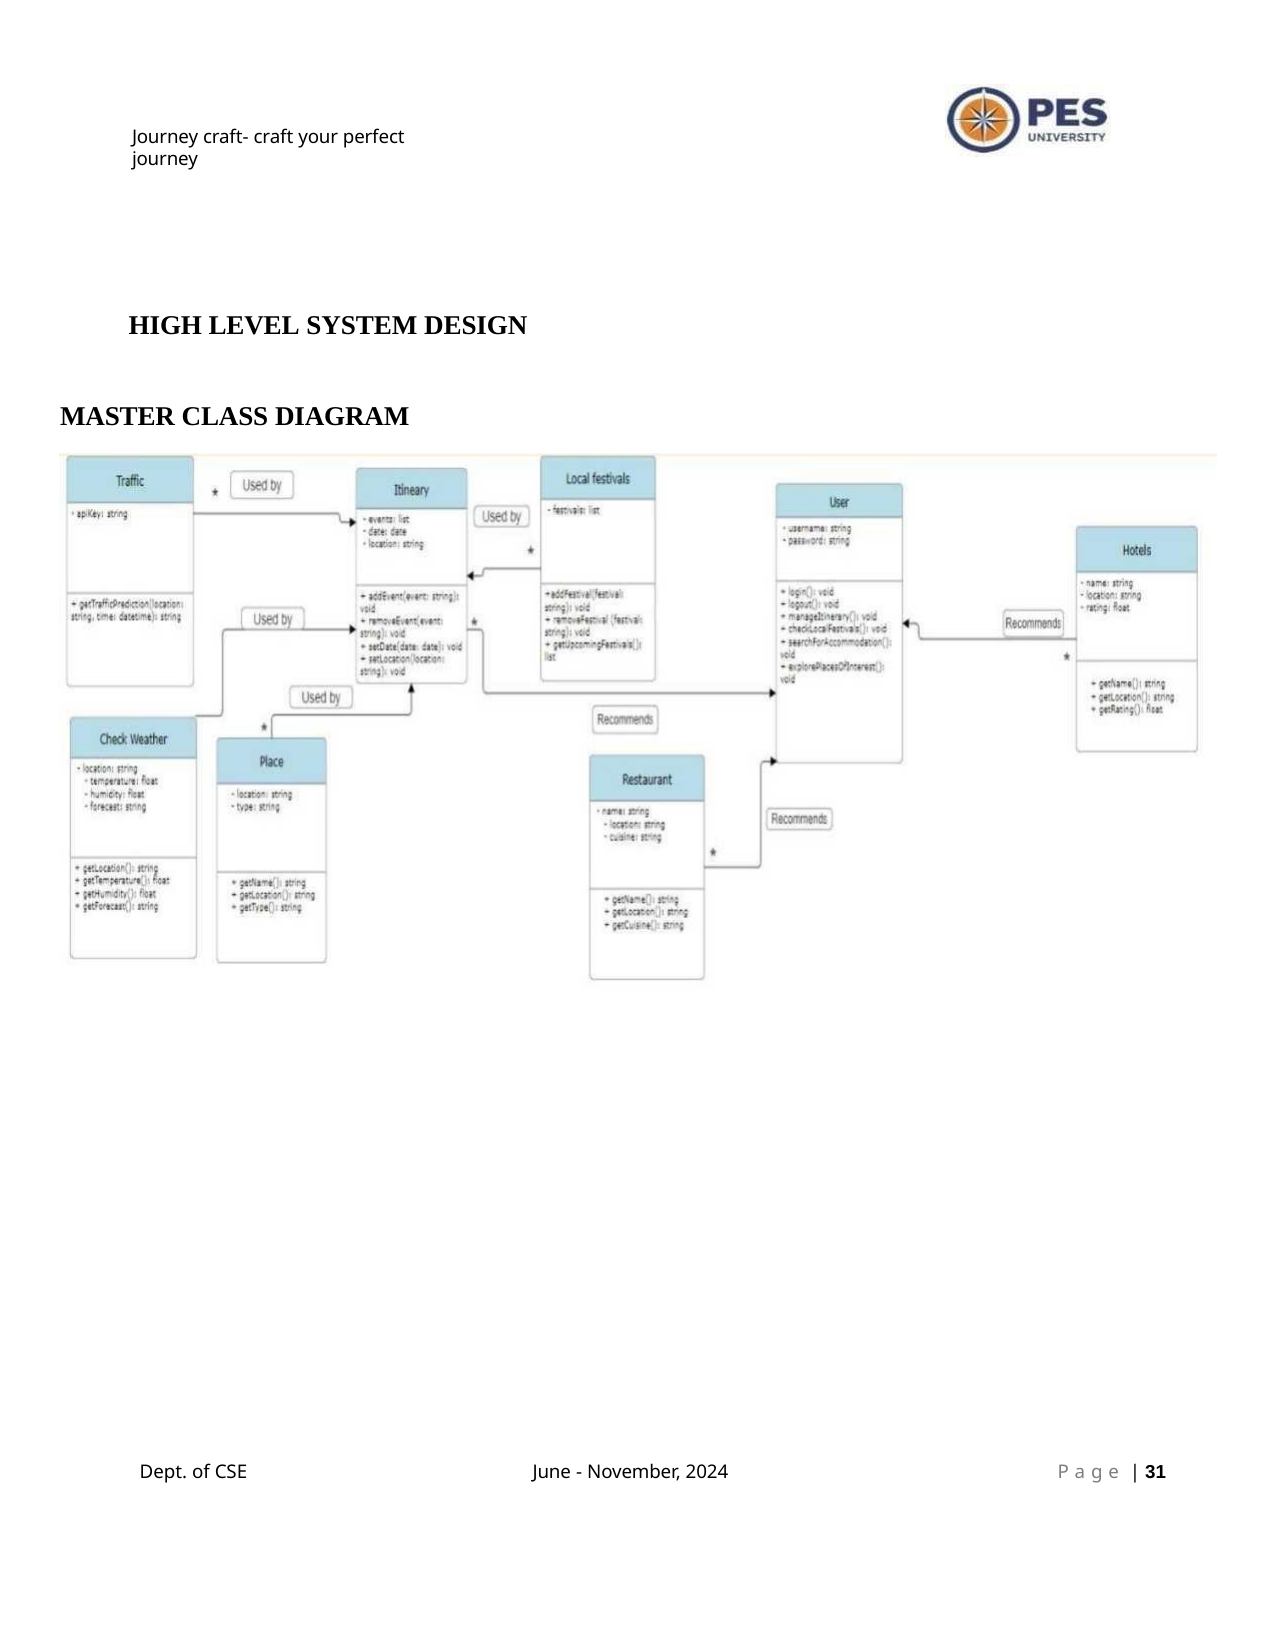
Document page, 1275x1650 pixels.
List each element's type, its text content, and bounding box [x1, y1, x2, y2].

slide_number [530, 1459, 730, 1650]
text_box Journey craft- craft your perfect journey [129, 122, 462, 170]
slide_number P a g e | 10 [1055, 1459, 1170, 1650]
footer Dept. of CSE [137, 1459, 252, 1650]
picture [945, 84, 1111, 157]
picture [59, 452, 1217, 990]
text_box HIGH LEVEL SYSTEM DESIGN MASTER CLASS DIAGRAM [57, 305, 531, 432]
